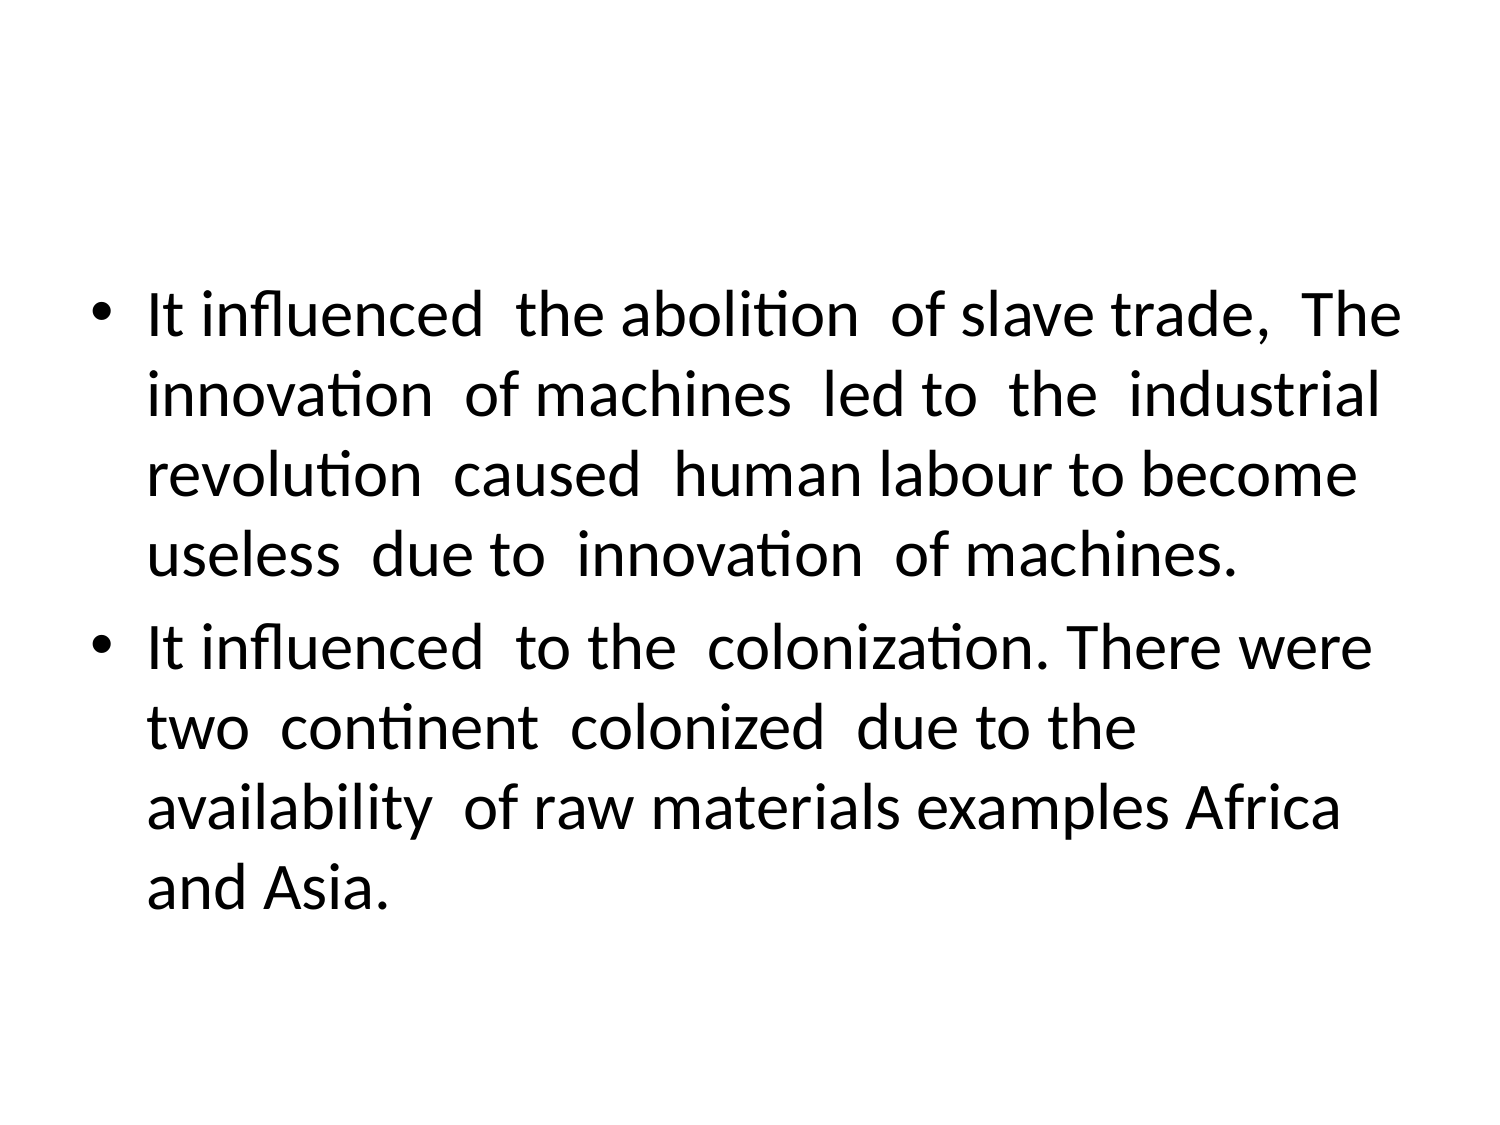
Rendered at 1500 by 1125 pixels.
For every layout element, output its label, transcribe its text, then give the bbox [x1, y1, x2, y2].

list It influenced the abolition of slave trade, The innovation of machines led to the industrial revolution caused human labour to become useless due to innovation of machines. It influenced to the colonization. There were two continent colonized due to the availability of raw materials examples Africa and Asia. [75, 262, 1425, 1005]
